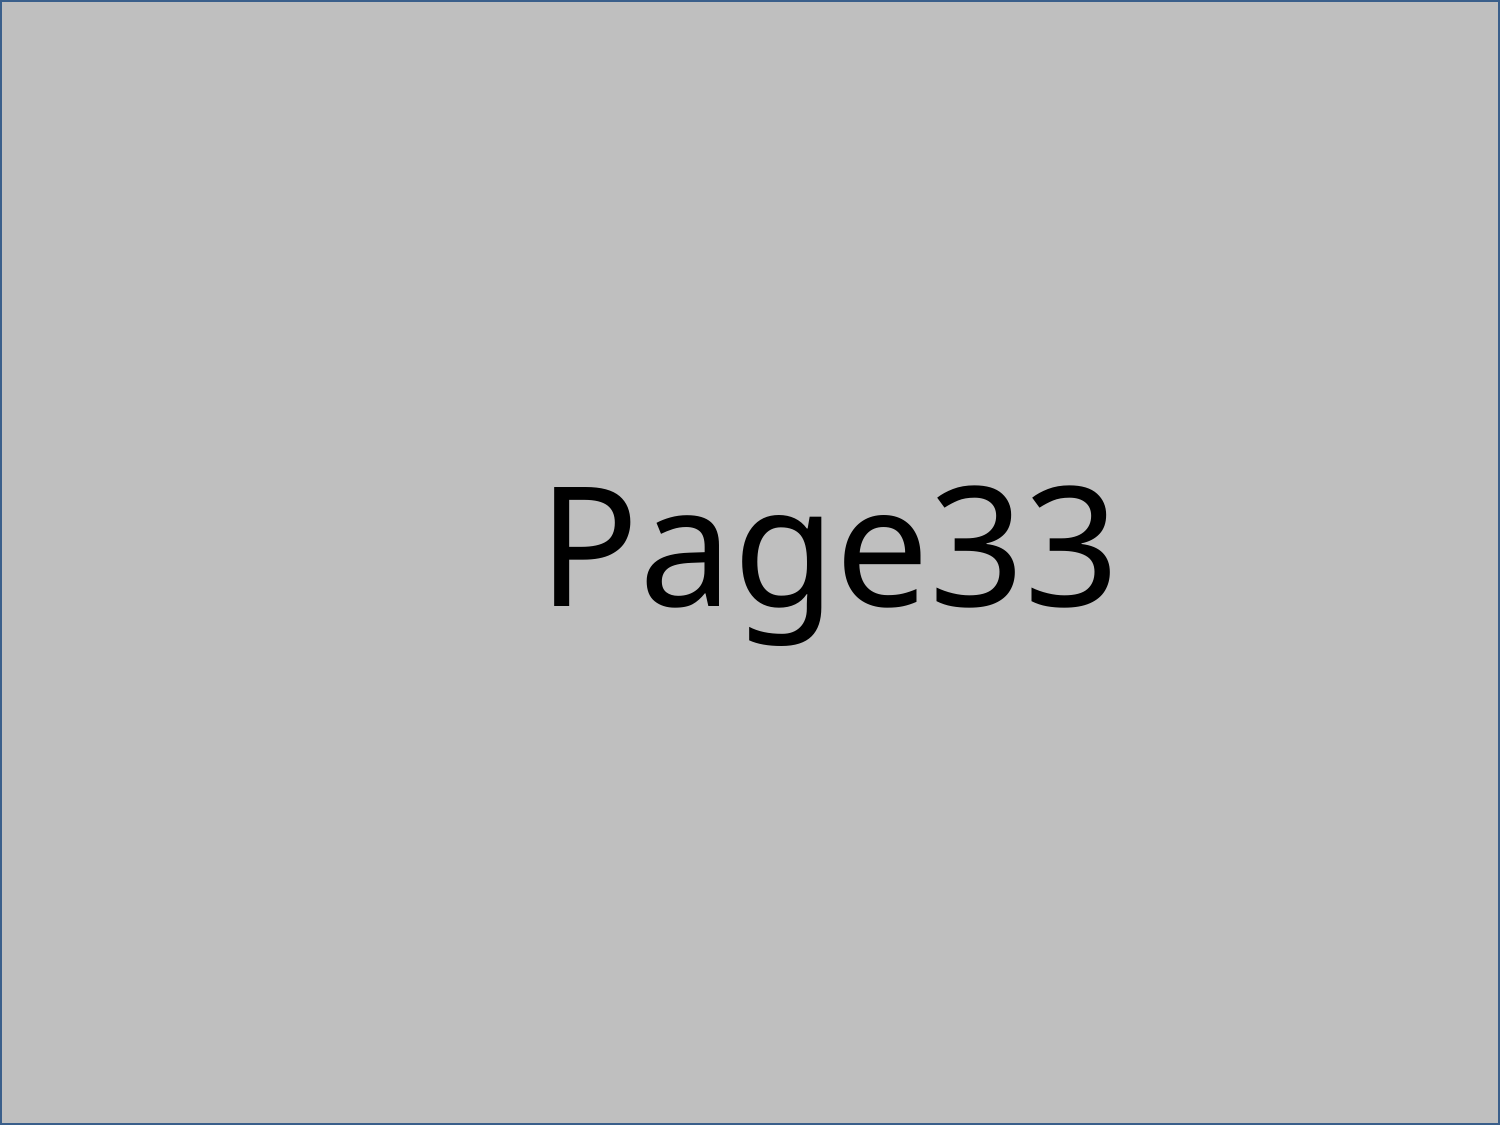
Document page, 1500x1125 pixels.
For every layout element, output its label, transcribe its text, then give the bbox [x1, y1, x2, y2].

text_box Page33 [524, 432, 1136, 648]
text_box [0, 0, 1500, 1125]
